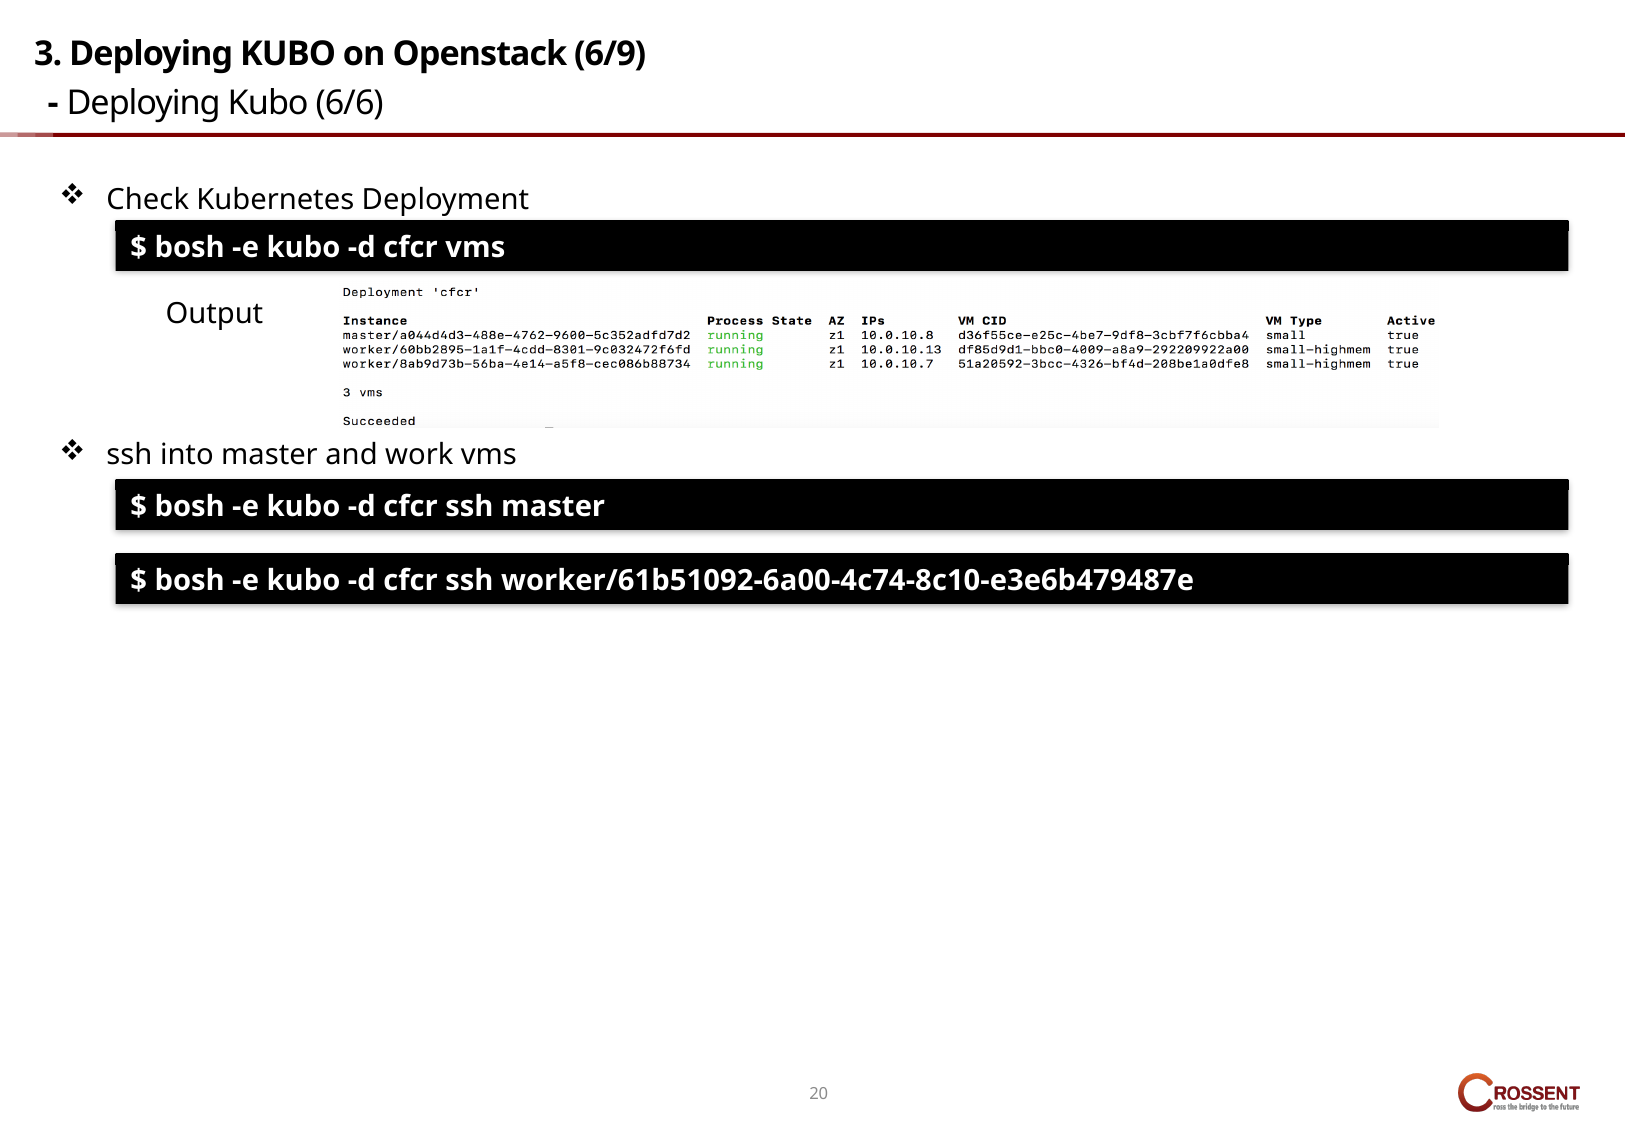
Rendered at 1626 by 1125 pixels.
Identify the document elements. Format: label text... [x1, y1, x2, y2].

text_box $ bosh -e kubo -d cfcr vms [115, 220, 1569, 271]
text_box $ bosh -e kubo -d cfcr ssh master [115, 479, 1569, 530]
text_box Output [150, 287, 334, 337]
picture [339, 280, 1439, 428]
text_box Check Kubernetes Deployment [44, 172, 1593, 223]
title 3. Deploying KUBO on Openstack (6/9) - Deploying Kubo (6/6) [19, 15, 1274, 129]
text_box $ bosh -e kubo -d cfcr ssh worker/61b51092-6a00-4c74-8c10-e3e6b479487e [115, 553, 1569, 604]
text_box ssh into master and work vms [44, 428, 1593, 479]
picture [1458, 1073, 1580, 1112]
